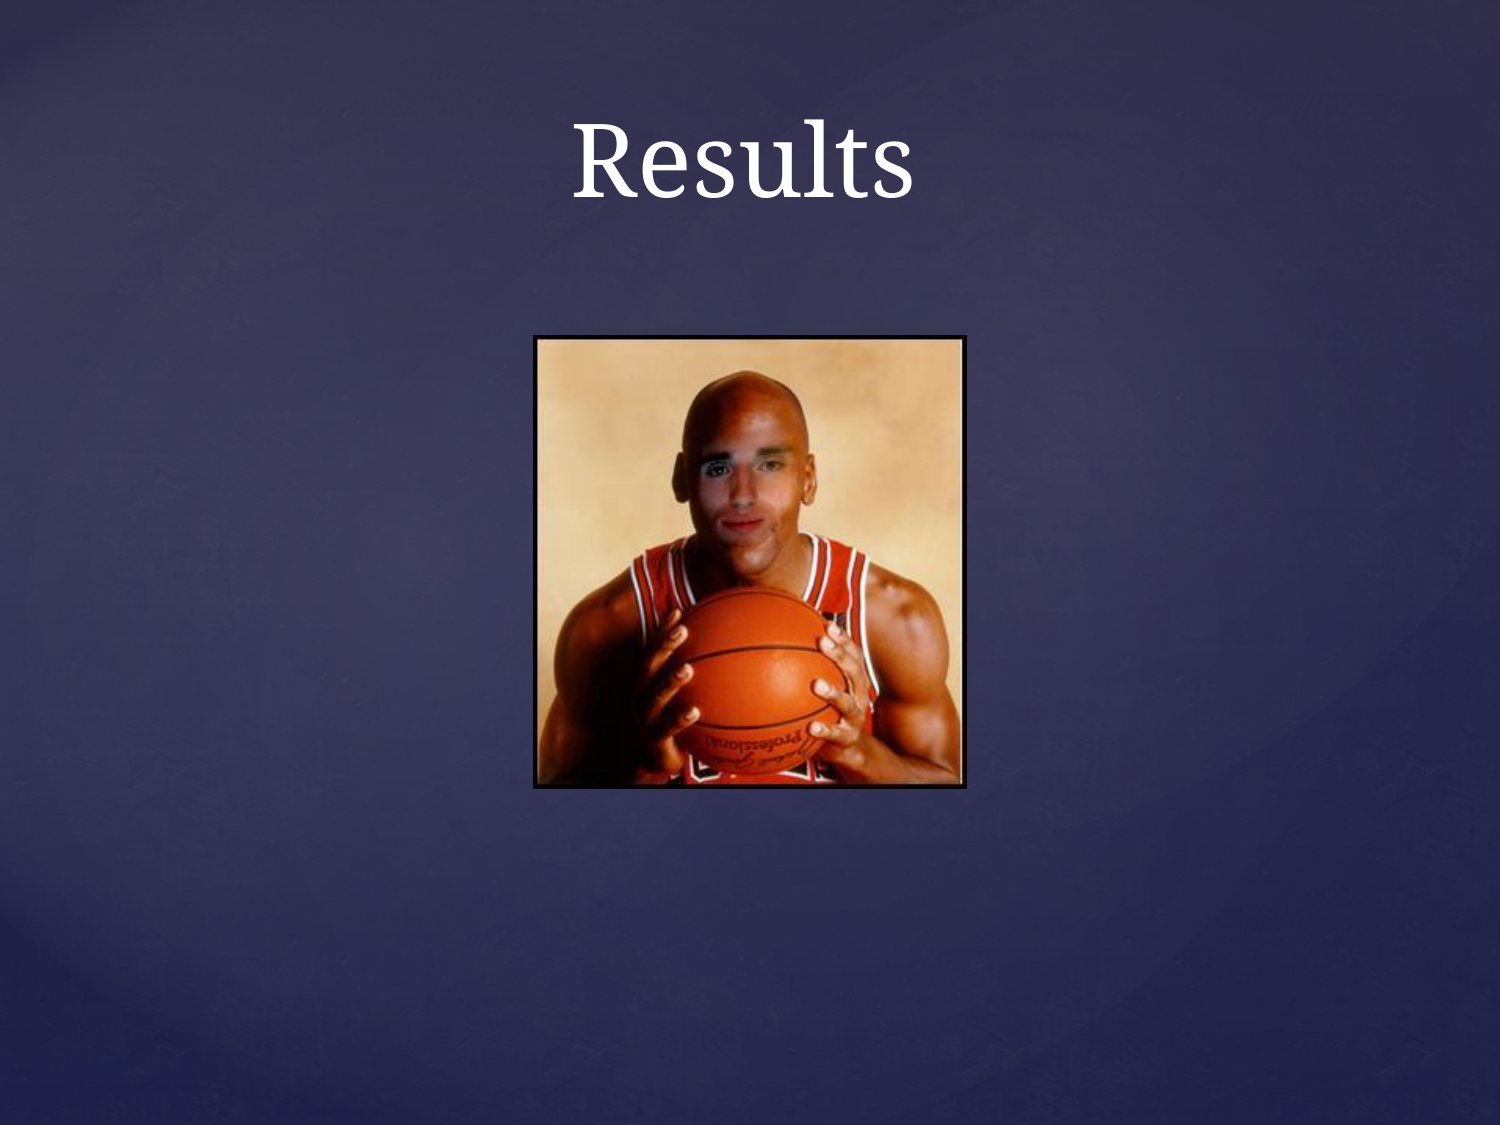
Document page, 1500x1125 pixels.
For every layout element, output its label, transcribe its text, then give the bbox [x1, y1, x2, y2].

picture [533, 335, 967, 790]
title Results [125, 75, 1363, 225]
